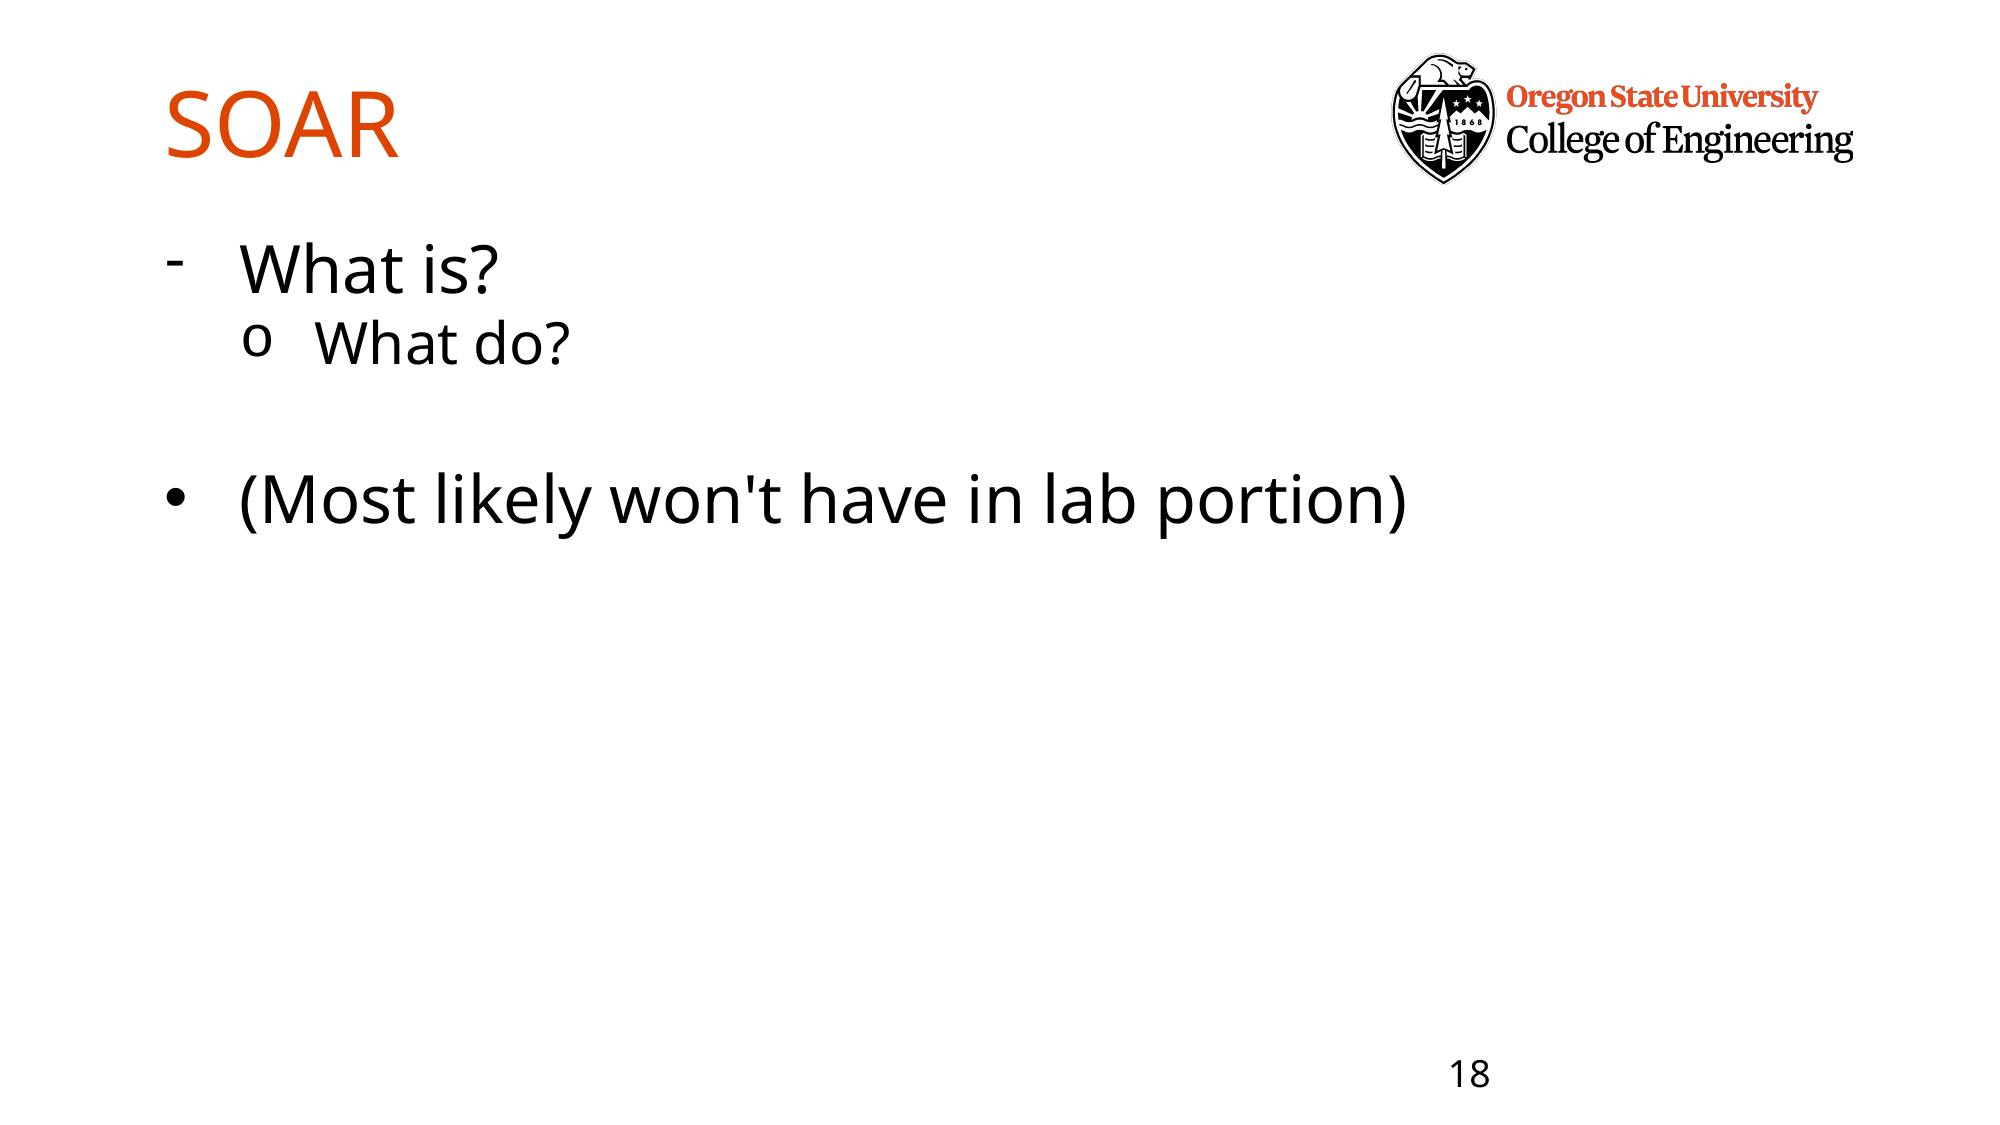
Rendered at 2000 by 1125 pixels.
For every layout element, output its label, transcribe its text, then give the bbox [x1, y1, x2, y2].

slide_number 18 [1432, 1042, 1853, 1103]
list What is? What do? (Most likely won't have in lab portion) [149, 218, 1850, 1005]
picture [1391, 53, 1853, 185]
title SOAR [149, 23, 1388, 218]
